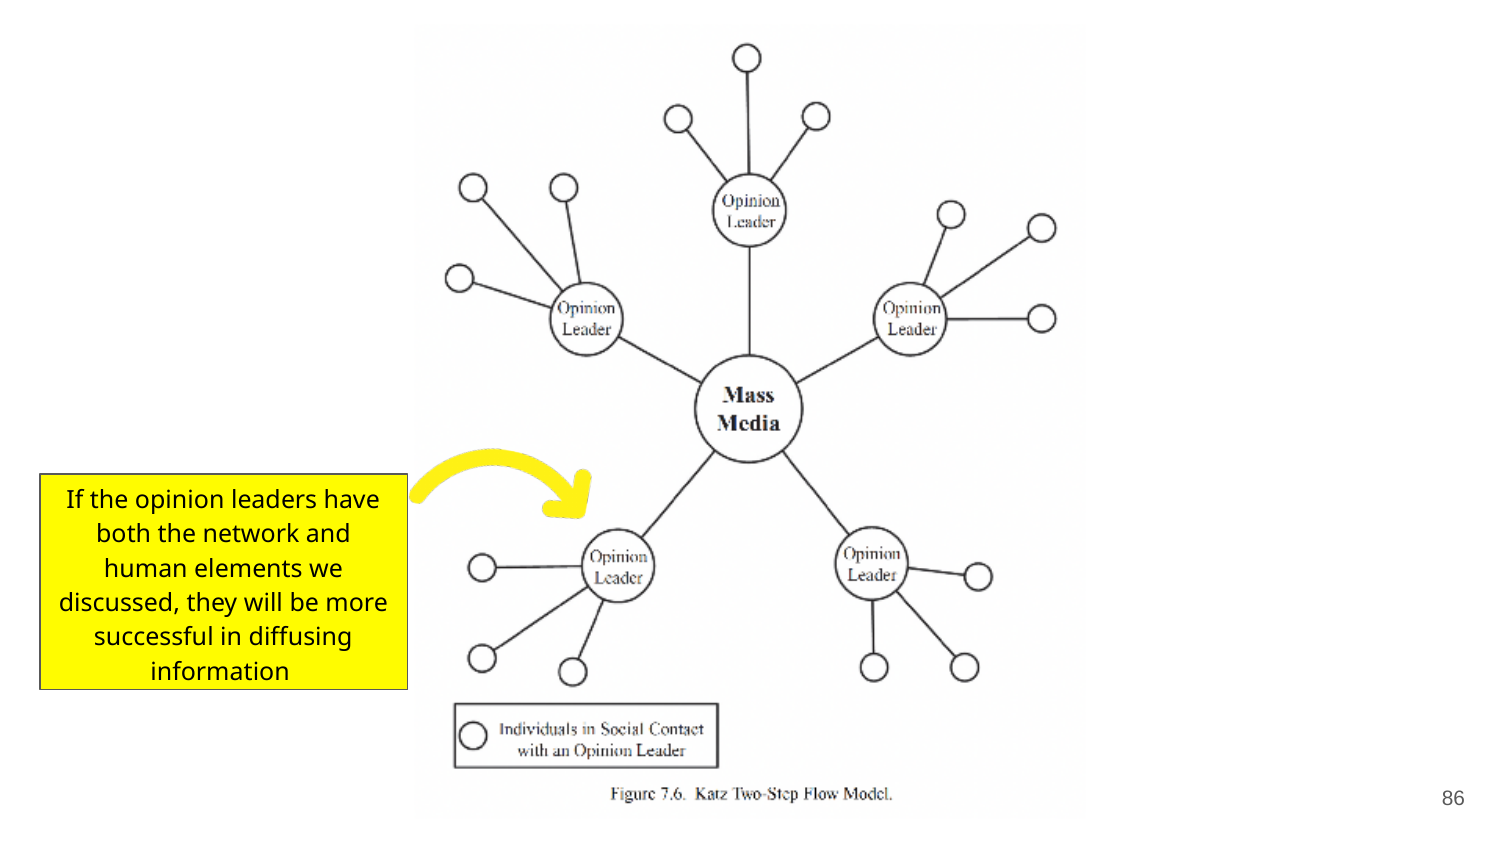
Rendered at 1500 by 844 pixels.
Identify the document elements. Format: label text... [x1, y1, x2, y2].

text_box If the opinion leaders have both the network and human elements we discussed, they will be more successful in diffusing information [39, 474, 408, 690]
picture [408, 24, 1086, 819]
slide_number 86 [1389, 764, 1480, 830]
